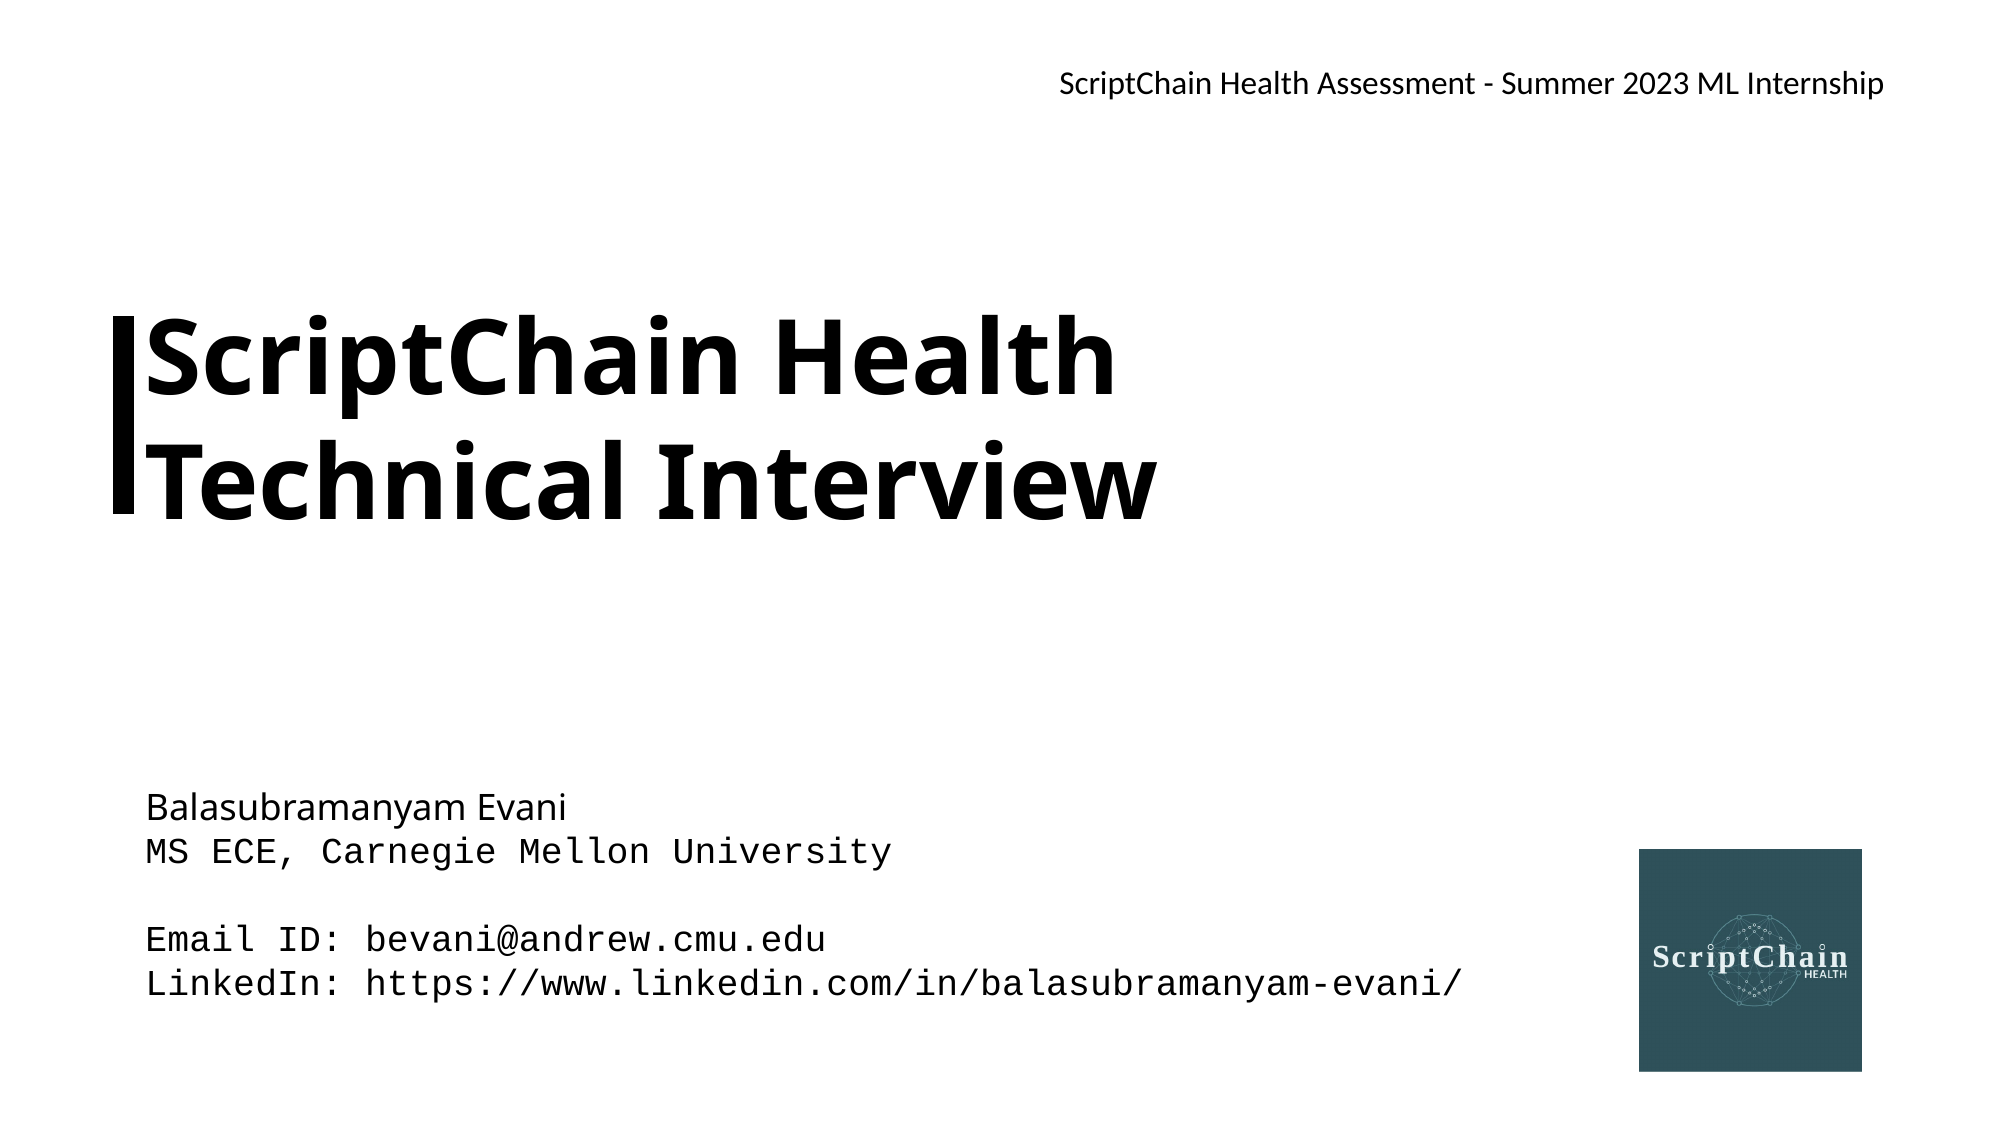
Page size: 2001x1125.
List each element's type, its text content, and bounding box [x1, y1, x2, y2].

text_box ScriptChain Health Assessment - Summer 2023 ML Internship [1055, 56, 1890, 105]
text_box ScriptChain Health Technical Interview [140, 285, 1164, 545]
text_box Balasubramanyam Evani MS ECE, Carnegie Mellon University Email ID: bevani@andrew.cmu.edu LinkedIn: https://www.linkedin.com/in/balasubramanyam-evani/ [141, 779, 1470, 1007]
picture [1639, 849, 1862, 1072]
